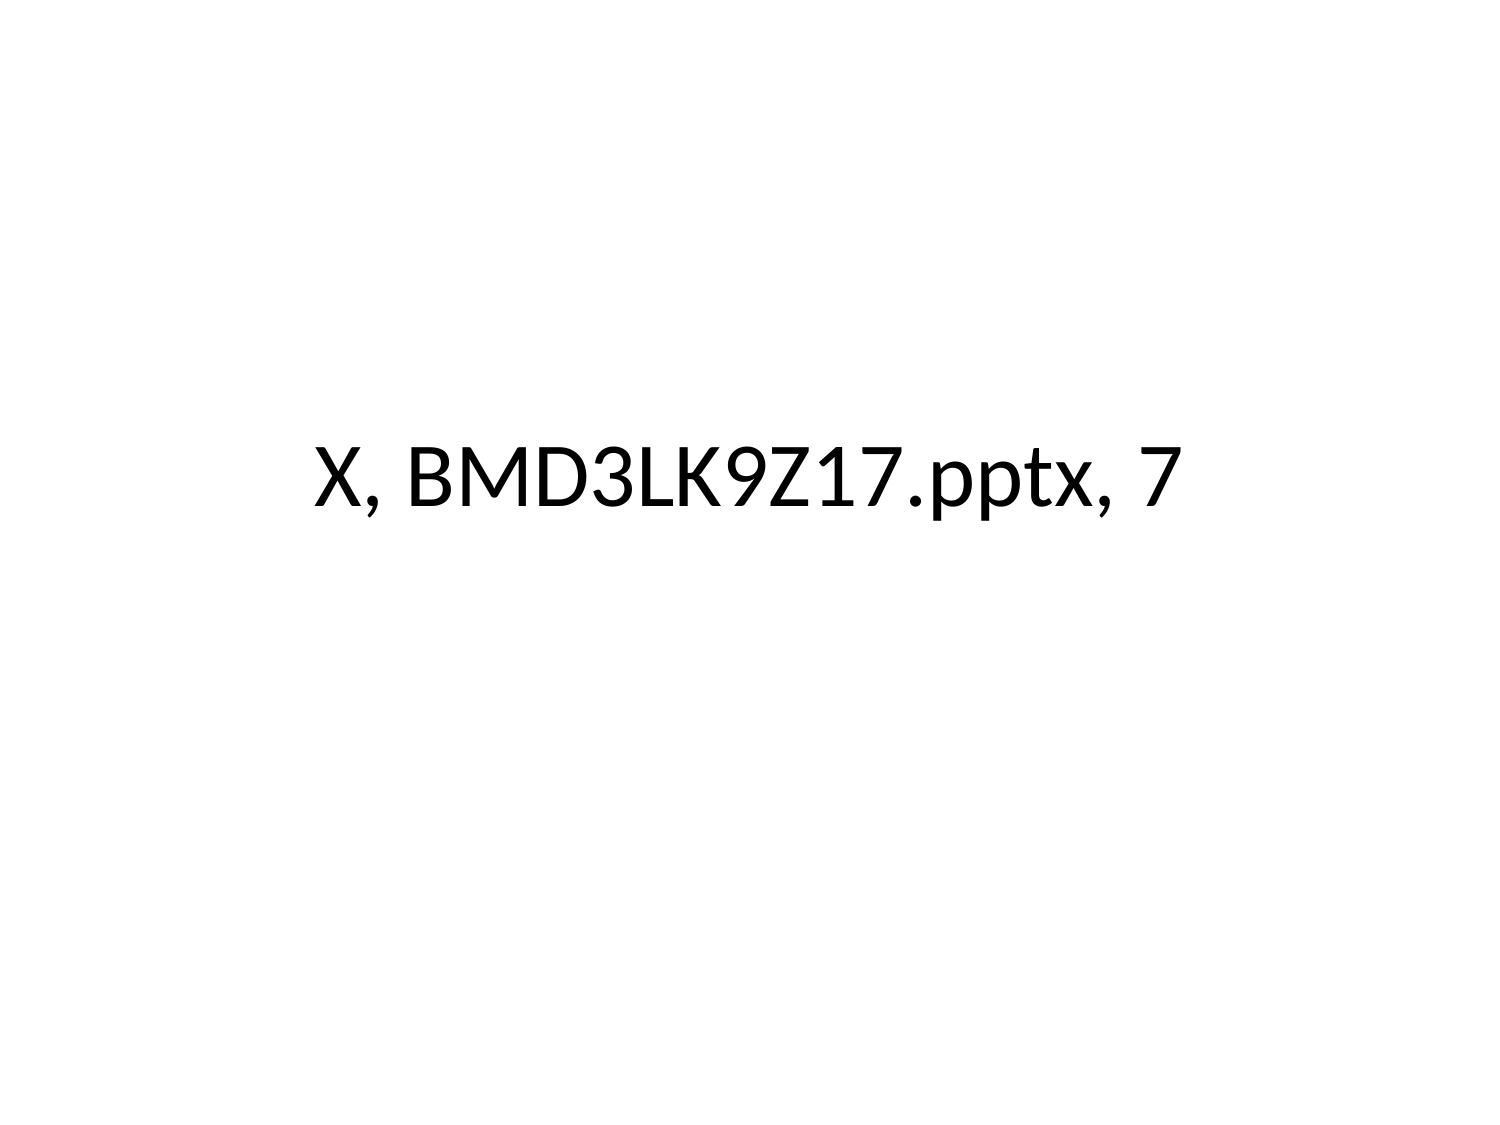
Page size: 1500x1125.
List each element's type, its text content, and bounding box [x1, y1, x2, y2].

title X, BMD3LK9Z17.pptx, 7 [112, 349, 1388, 591]
